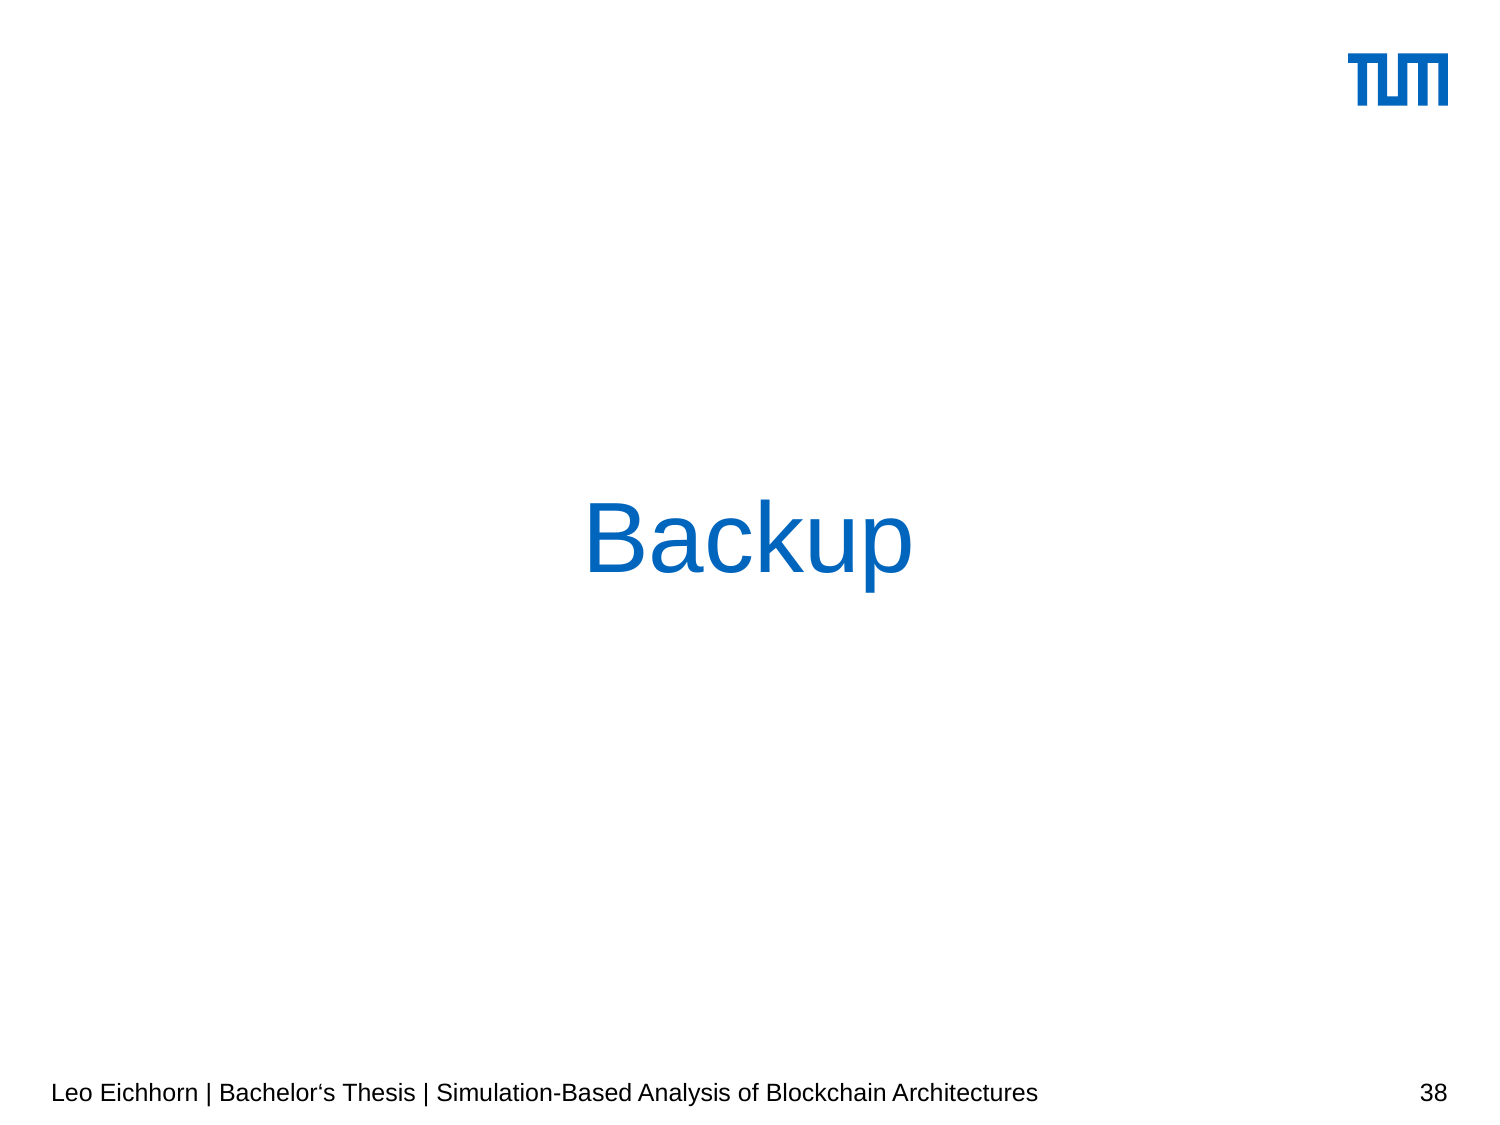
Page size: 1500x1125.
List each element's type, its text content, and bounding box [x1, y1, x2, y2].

list [52, 289, 1449, 1060]
title Backup [51, 525, 1447, 714]
text_box Leo Eichhorn | Bachelor‘s Thesis | Simulation-Based Analysis of Blockchain Architectures [50, 1061, 1112, 1122]
text_box 38 [1112, 1061, 1448, 1122]
